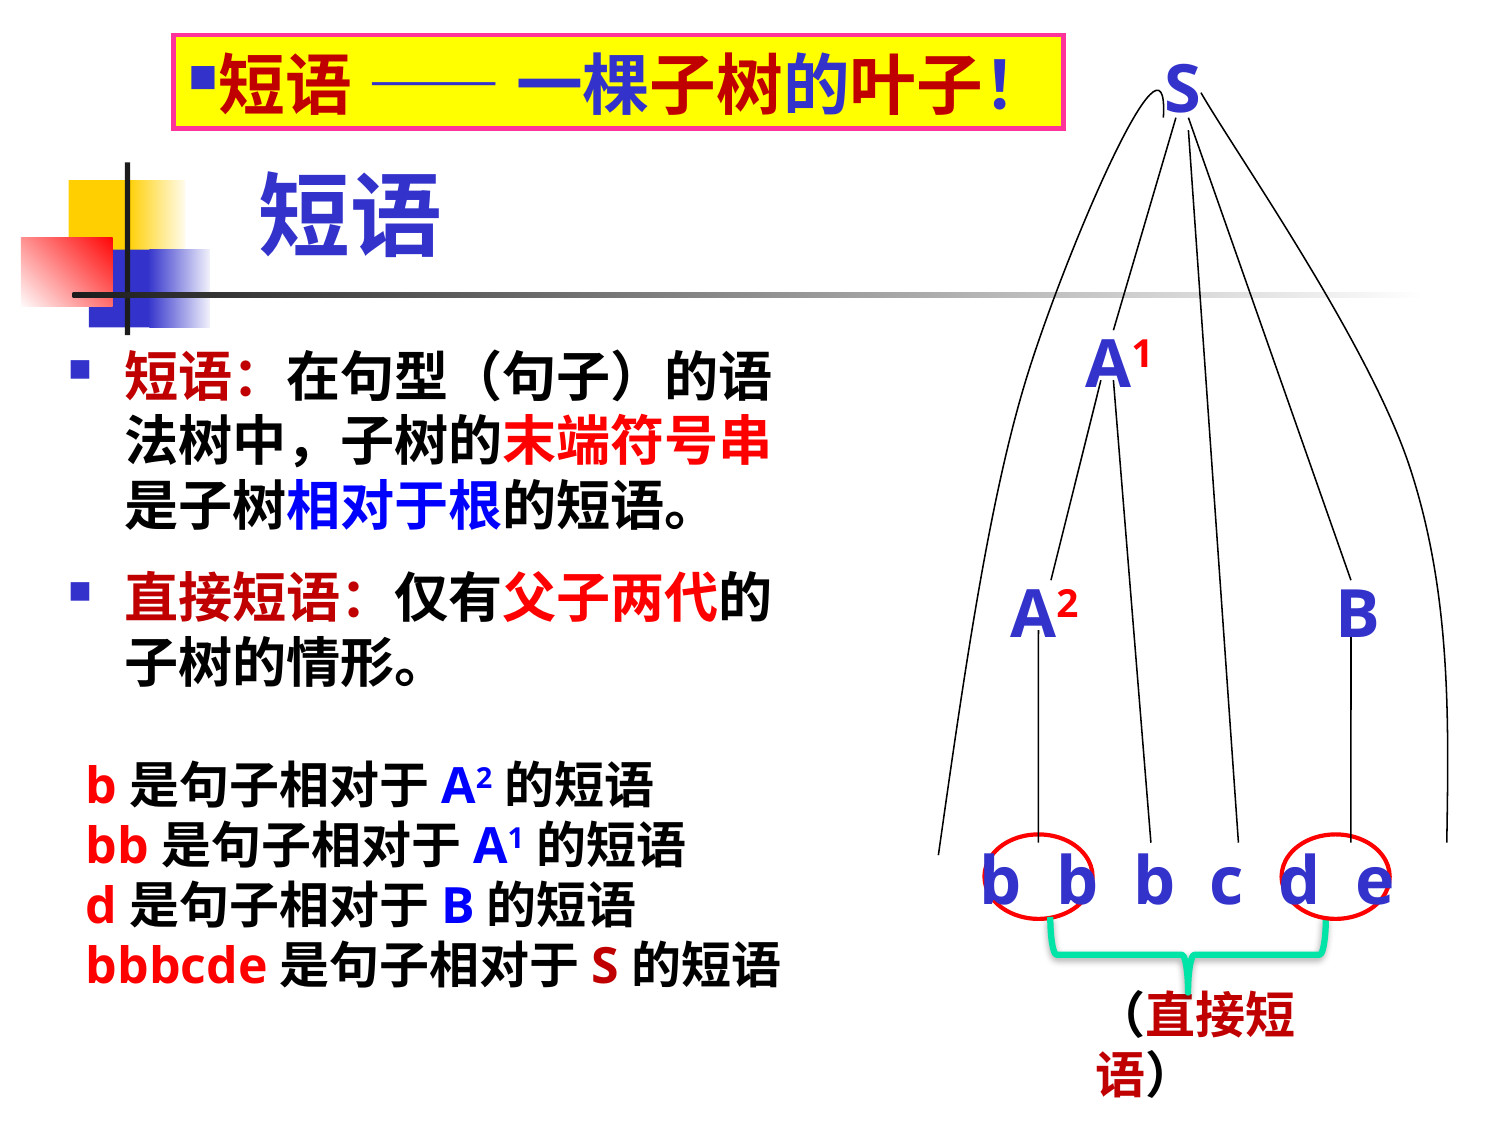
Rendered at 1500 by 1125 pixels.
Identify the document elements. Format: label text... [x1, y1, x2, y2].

text_box （直接短语） [1080, 975, 1380, 1111]
title 短语 [243, 129, 933, 276]
text_box b b b c d e [964, 864, 1411, 926]
list 短语：在句型（句子）的语法树中，子树的末端符号串是子树相对于根的短语。 直接短语：仅有父子两代的子树的情形。 [52, 334, 798, 719]
text_box b是句子相对于A2的短语 bb是句子相对于A1的短语 d是句子相对于B的短语 bbbcde是句子相对于S的短语 [70, 746, 1049, 1001]
text_box [1047, 926, 1329, 996]
text_box 短语 —— 一棵子树的叶子！ [173, 35, 933, 129]
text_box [938, 6, 1452, 856]
